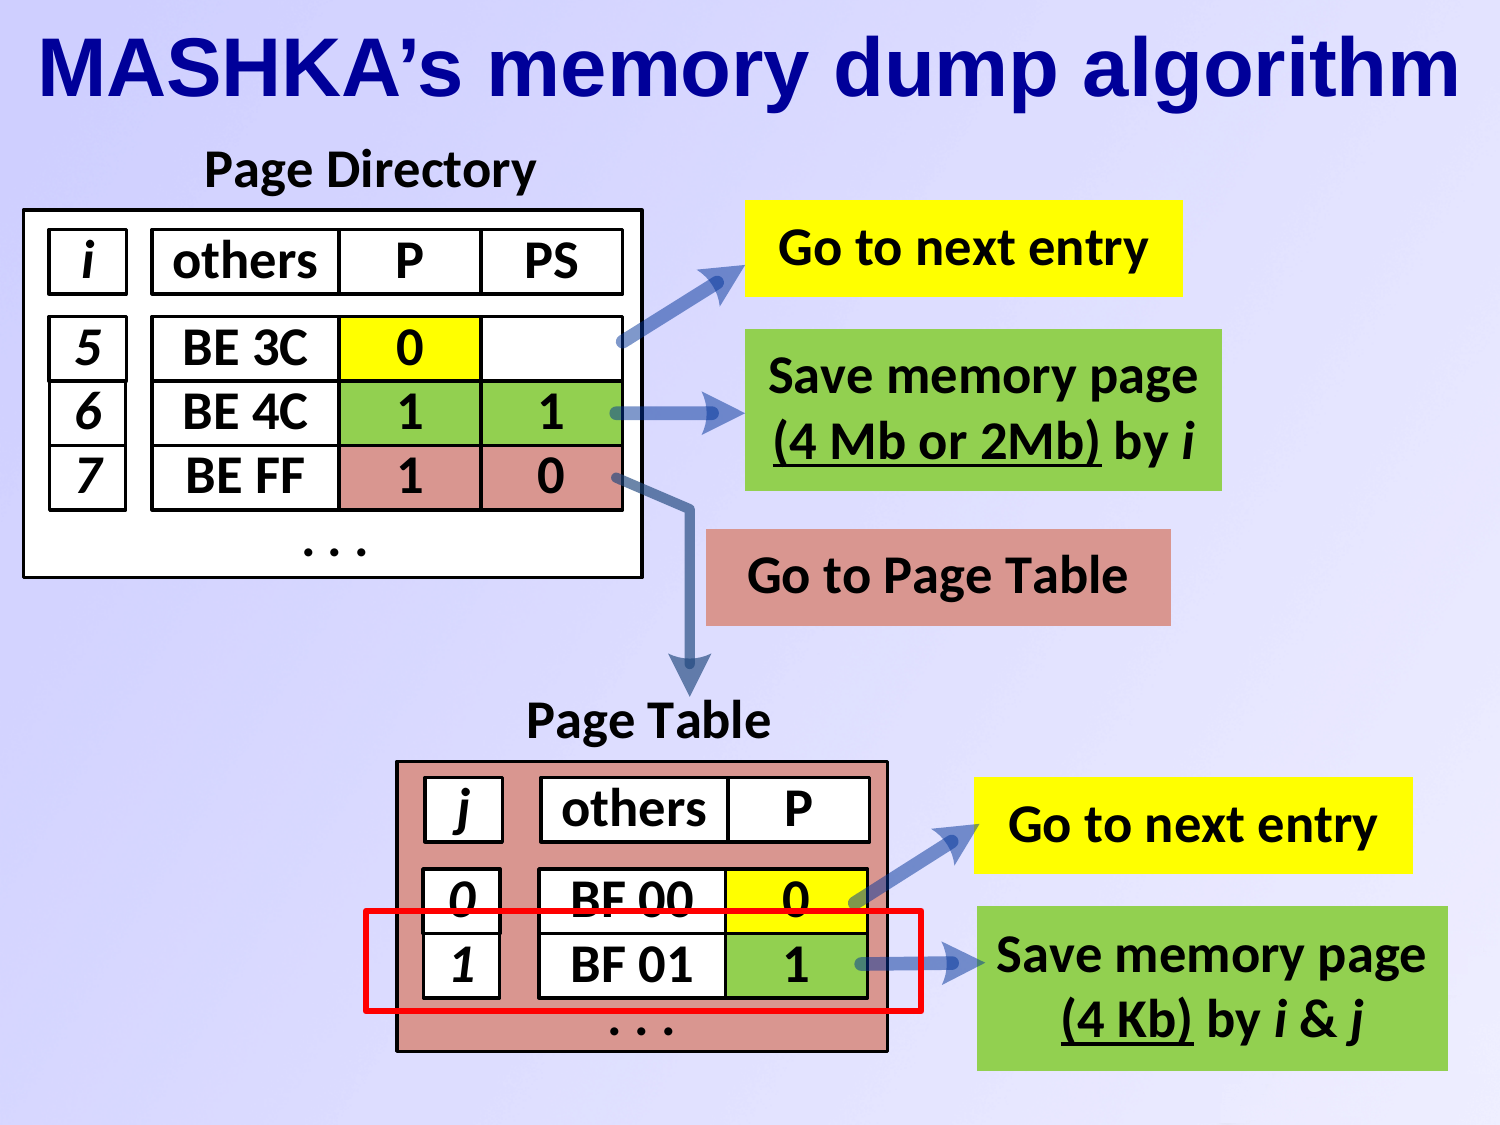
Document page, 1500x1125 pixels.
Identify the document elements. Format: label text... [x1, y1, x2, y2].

picture [0, 125, 1500, 1125]
title MASHKA’s memory dump algorithm [0, 1, 1500, 126]
